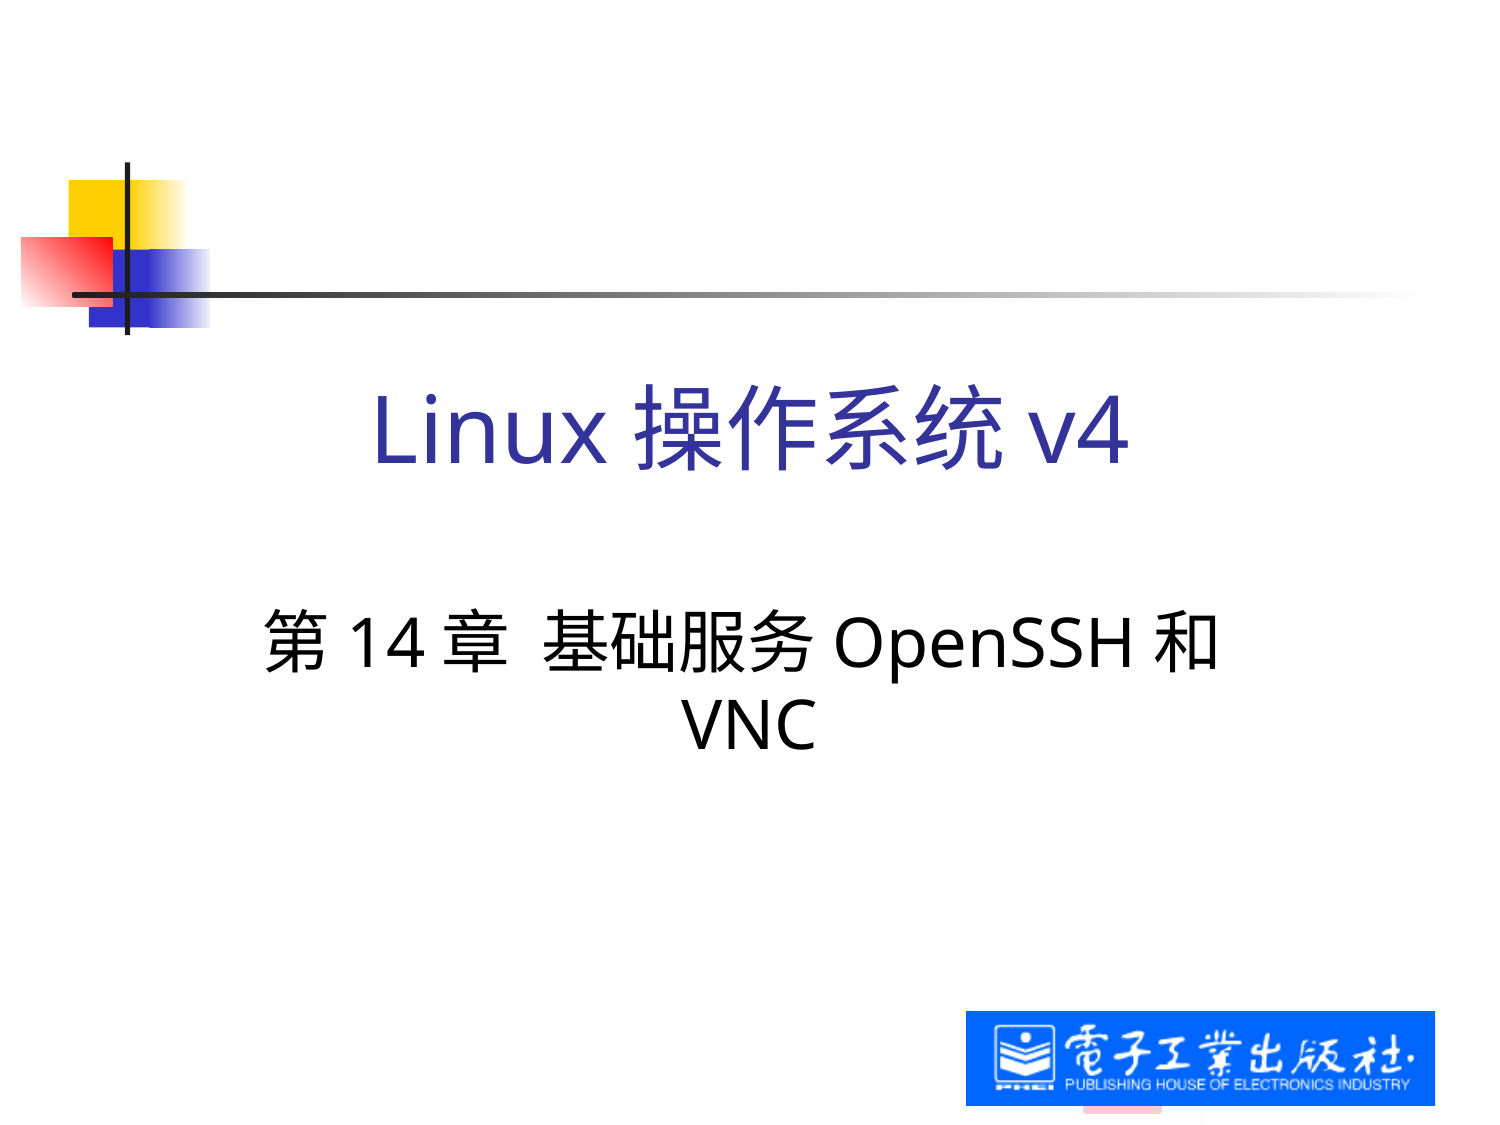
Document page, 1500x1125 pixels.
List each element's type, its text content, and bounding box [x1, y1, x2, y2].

title Linux操作系统v4 [147, 252, 1354, 490]
picture [966, 1010, 1436, 1125]
subtitle 第14章 基础服务OpenSSH和VNC [187, 590, 1313, 863]
